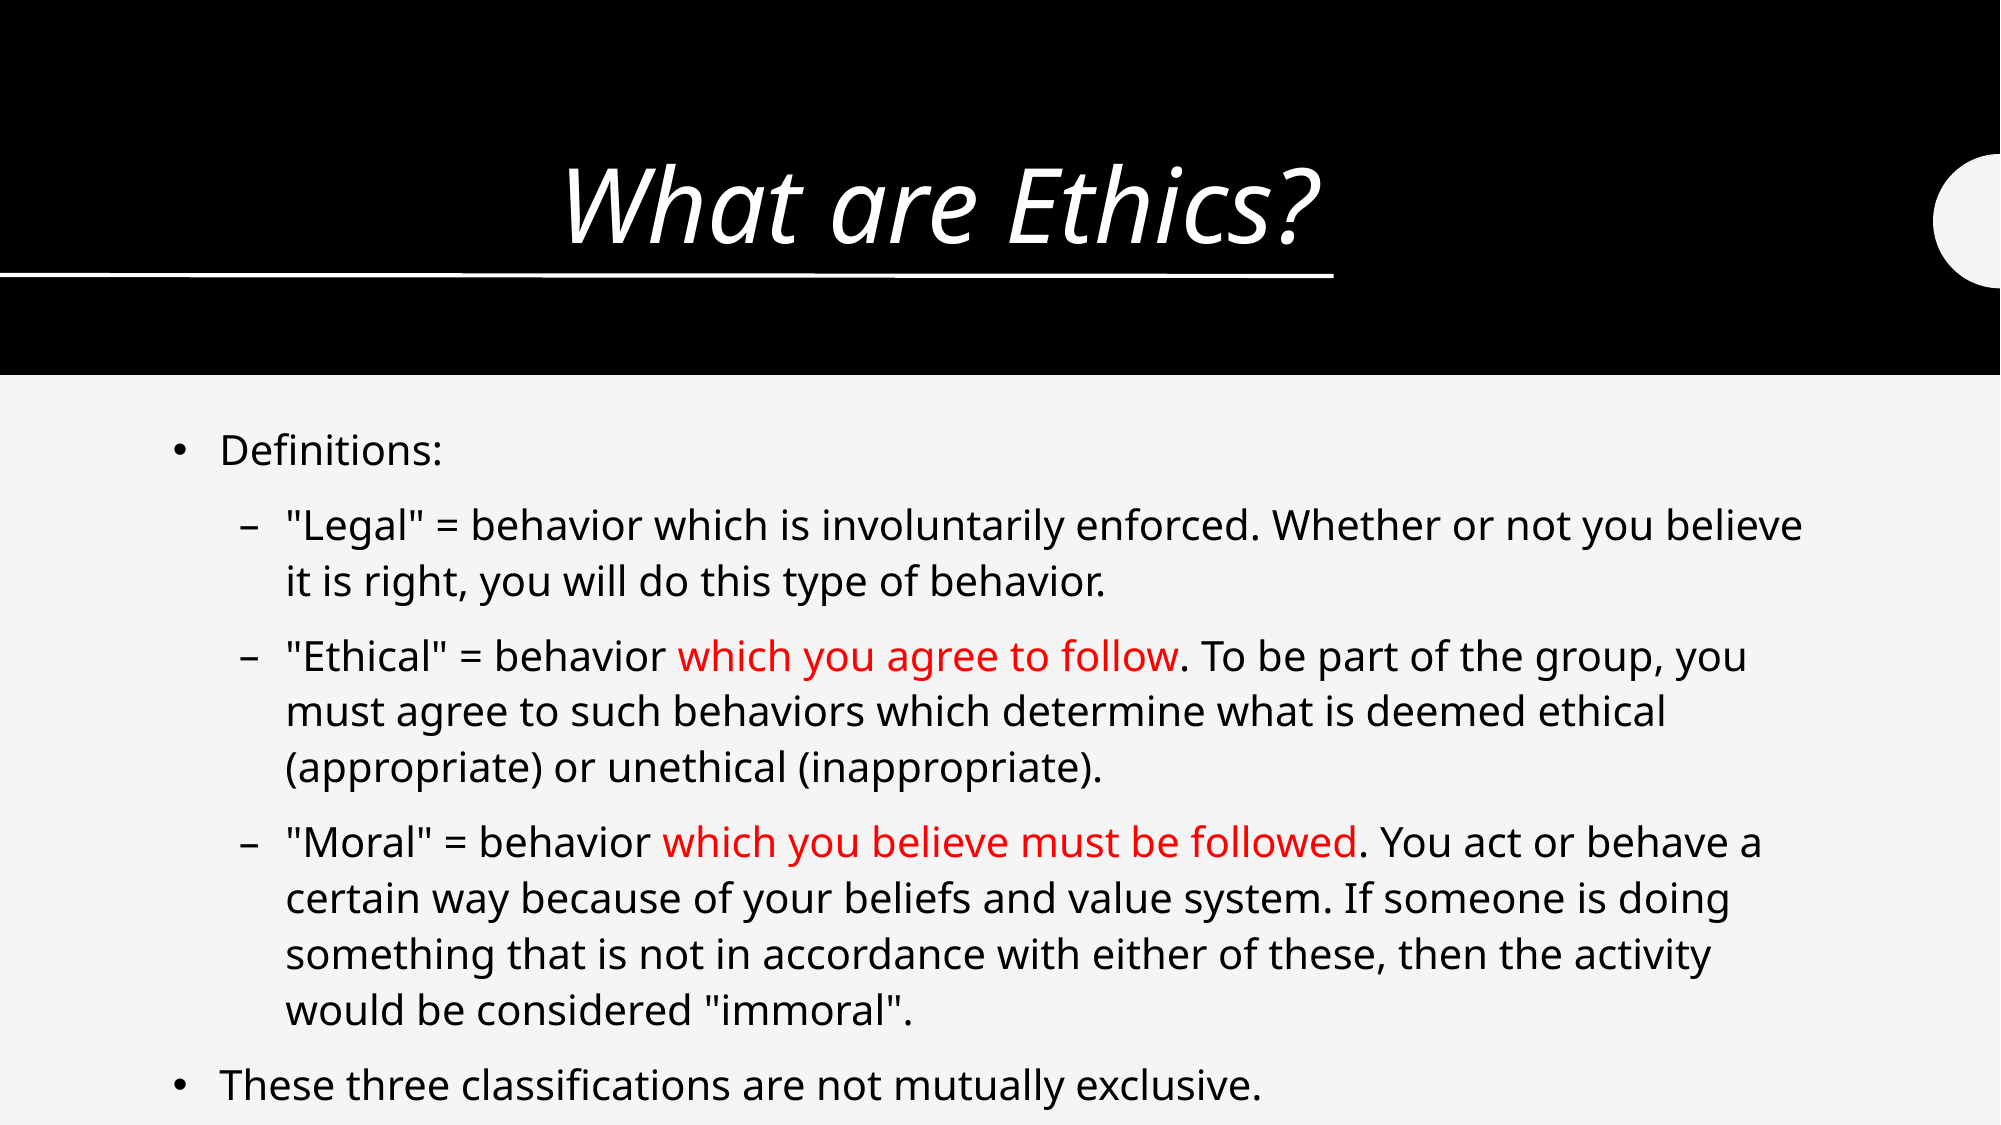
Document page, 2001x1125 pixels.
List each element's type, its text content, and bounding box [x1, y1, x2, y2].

title What are Ethics? [157, 71, 1334, 273]
text_box [0, 0, 2000, 376]
text_box [1933, 153, 2000, 289]
text_box [0, 376, 2000, 1125]
list Definitions: "Legal" = behavior which is involuntarily enforced. Whether or not you believe it is right, you will do this type of behavior. "Ethical" = behavior which you agree to follow. To be part of the group, you must agree to such behaviors which determine what is deemed ethical (appropriate) or unethical (inappropriate). "Moral" = behavior which you believe must be followed. You act or behave a certain way because of your beliefs and value system. If someone is doing something that is not in accordance with either of these, then the activity would be considered "immoral". These three classifications are not mutually exclusive. [157, 410, 1843, 931]
